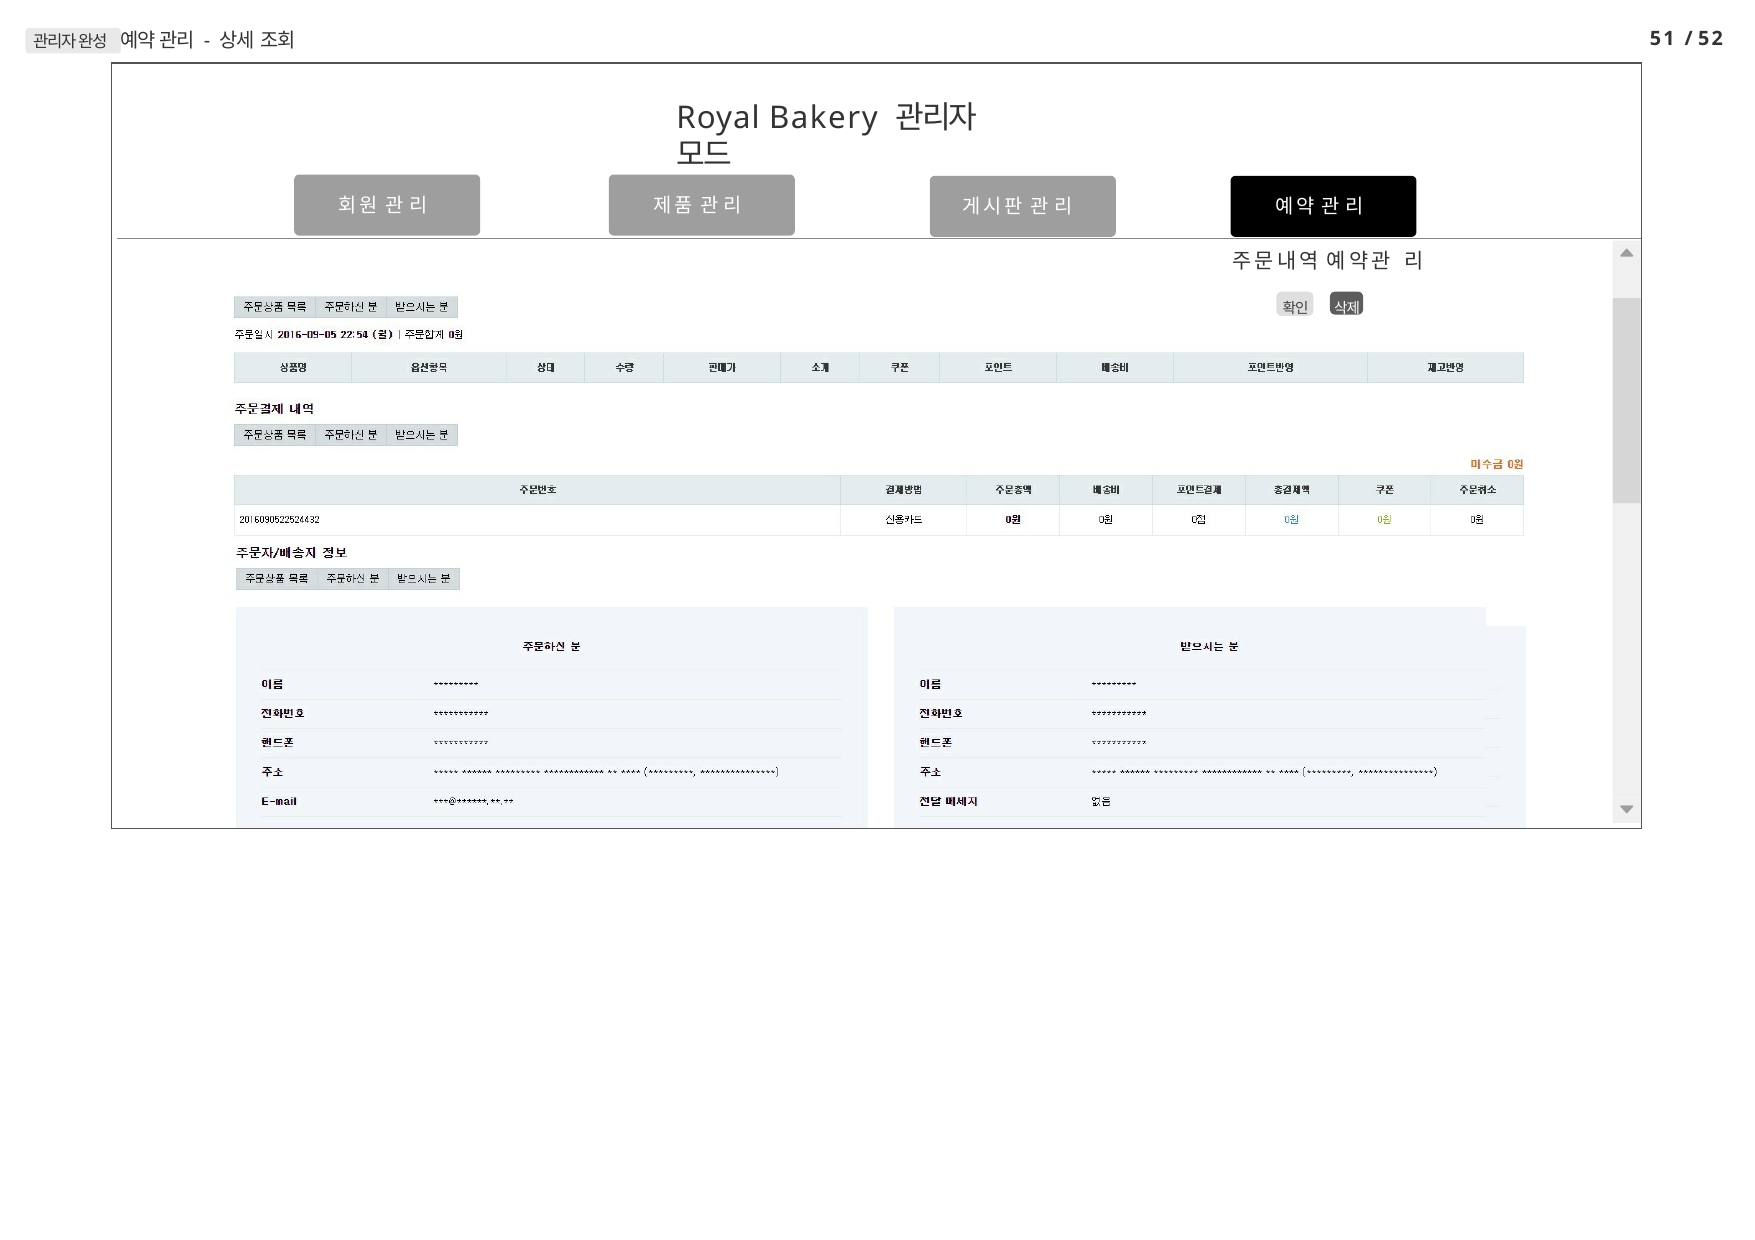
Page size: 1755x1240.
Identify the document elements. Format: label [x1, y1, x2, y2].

text_box [31, 27, 314, 52]
text_box [1647, 26, 1731, 50]
text_box [110, 62, 1643, 830]
